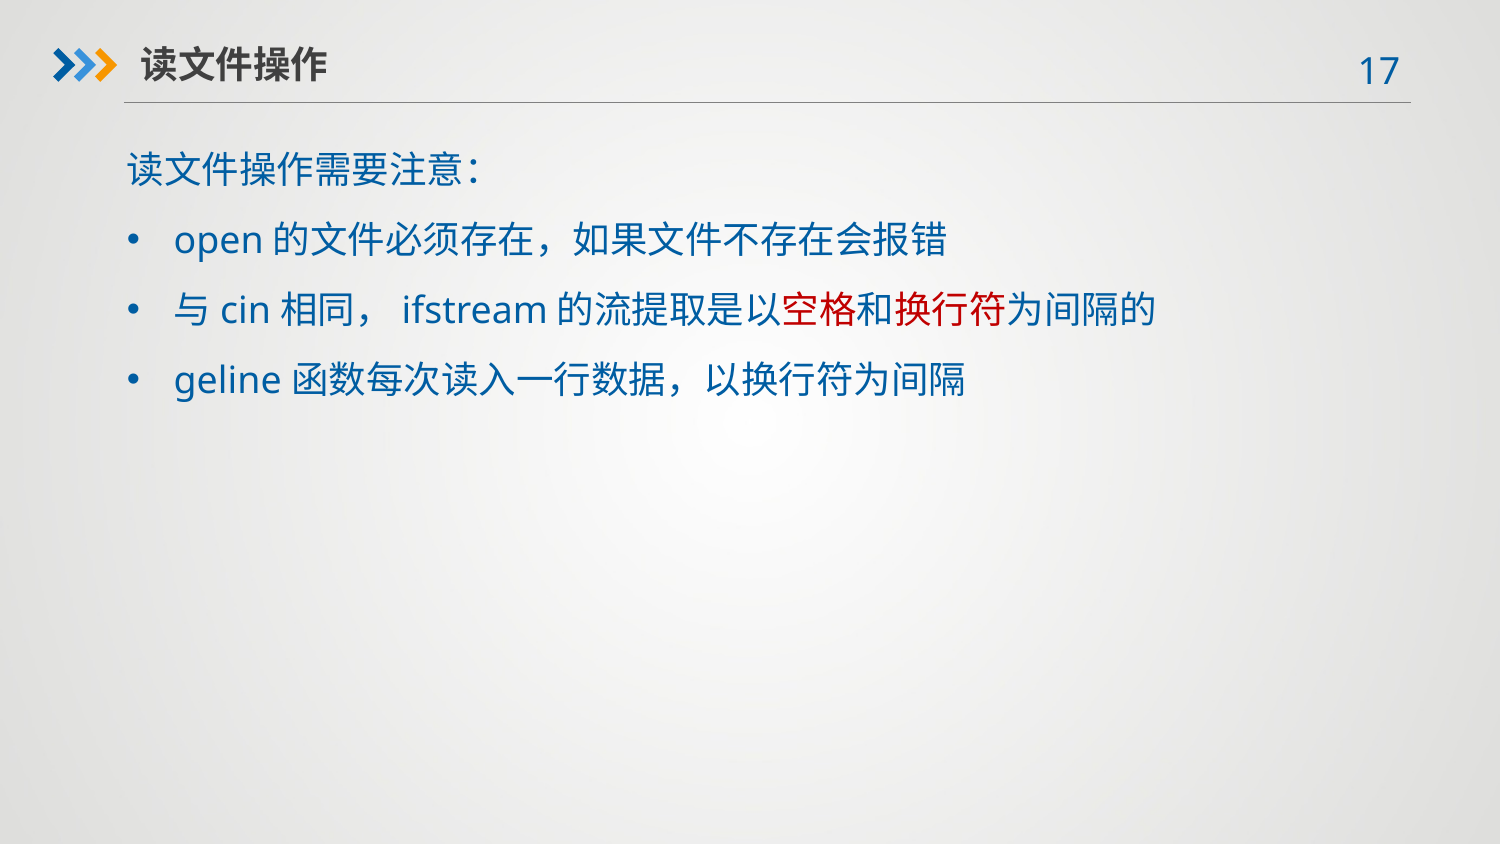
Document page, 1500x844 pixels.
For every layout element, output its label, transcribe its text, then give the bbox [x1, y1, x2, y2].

text_box 读文件操作 [140, 32, 526, 95]
text_box 读文件操作需要注意： open的文件必须存在，如果文件不存在会报错 与cin相同，ifstream的流提取是以空格和换行符为间隔的 geline函数每次读入一行数据，以换行符为间隔 [112, 138, 1424, 409]
picture [0, 0, 1500, 844]
